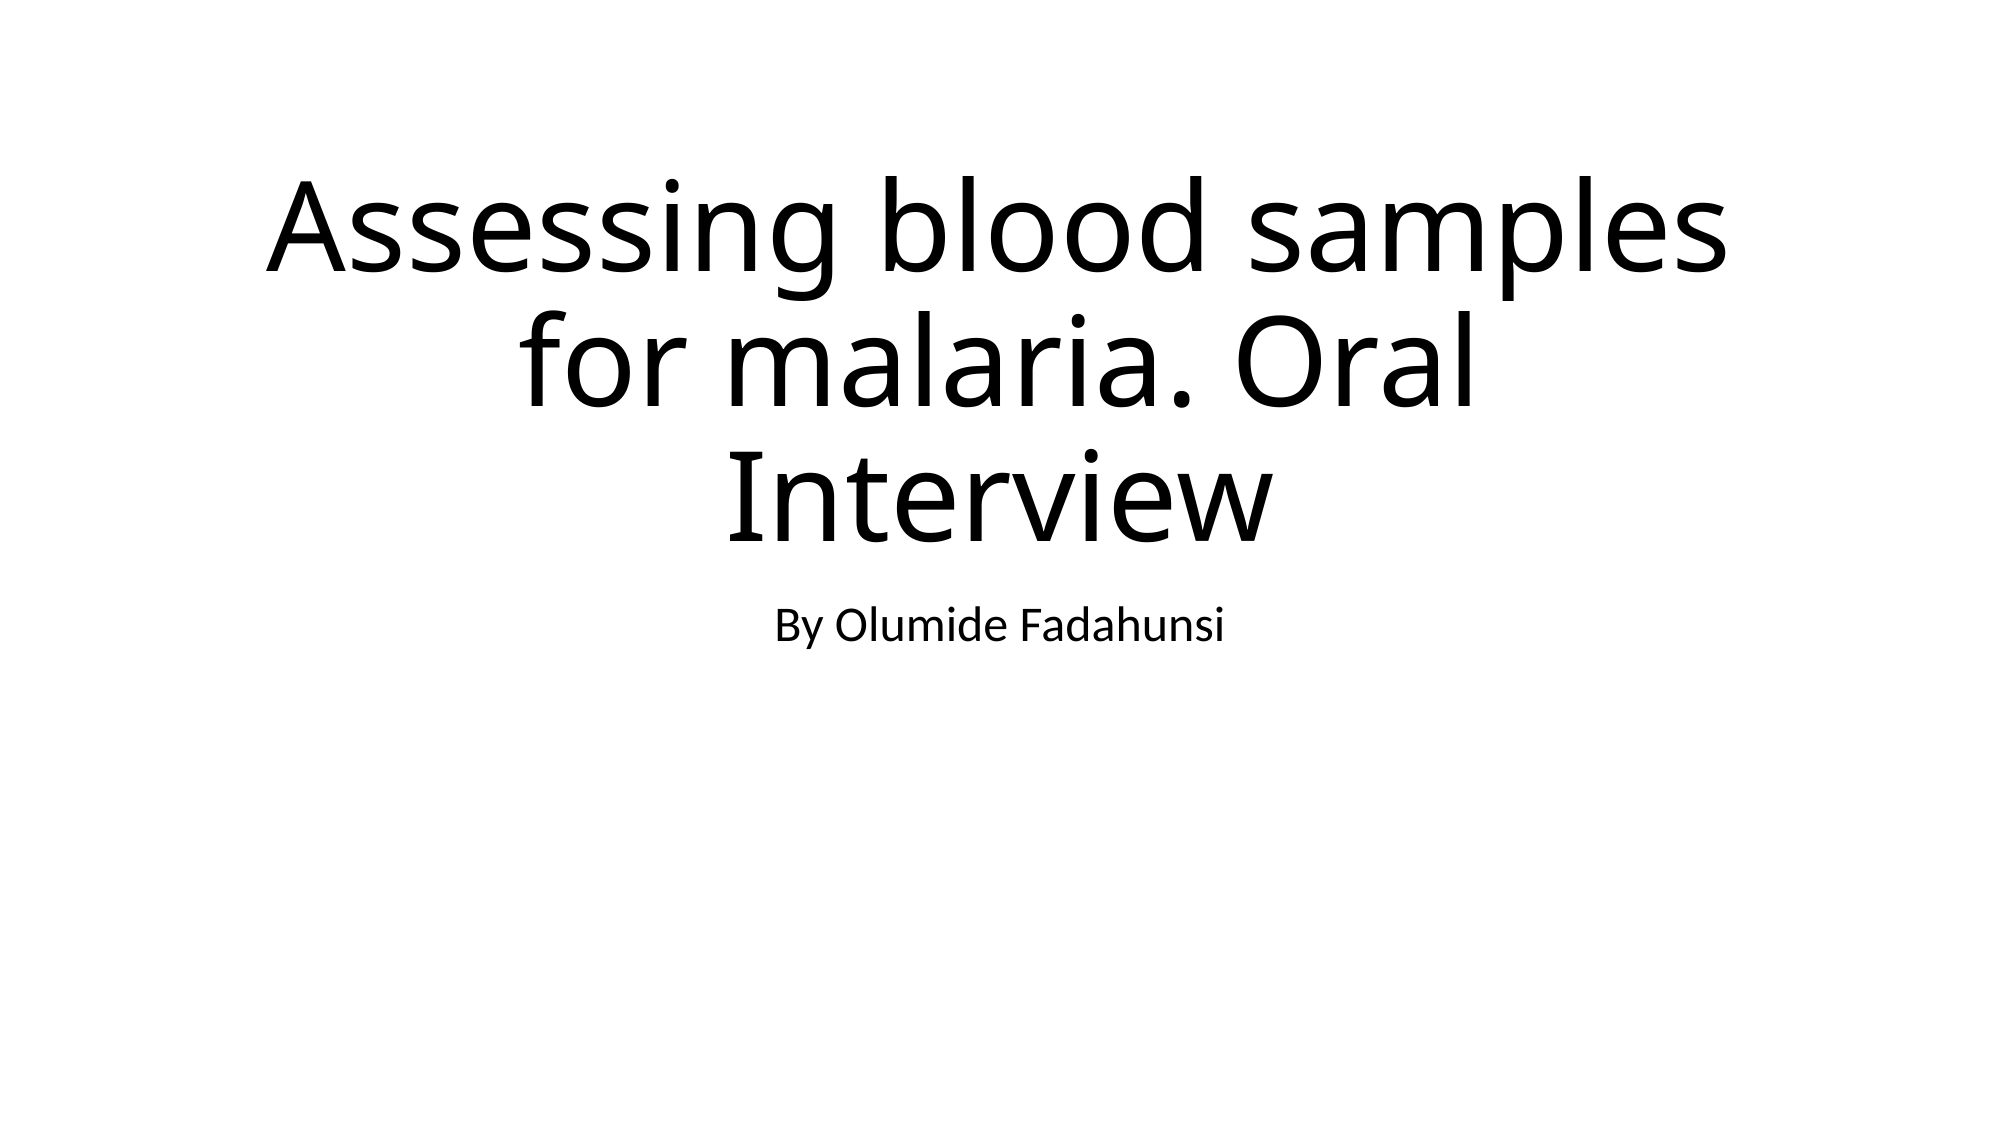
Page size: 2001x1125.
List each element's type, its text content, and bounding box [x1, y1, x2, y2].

subtitle By Olumide Fadahunsi [249, 590, 1750, 863]
title Assessing blood samples for malaria. Oral Interview [249, 184, 1750, 576]
